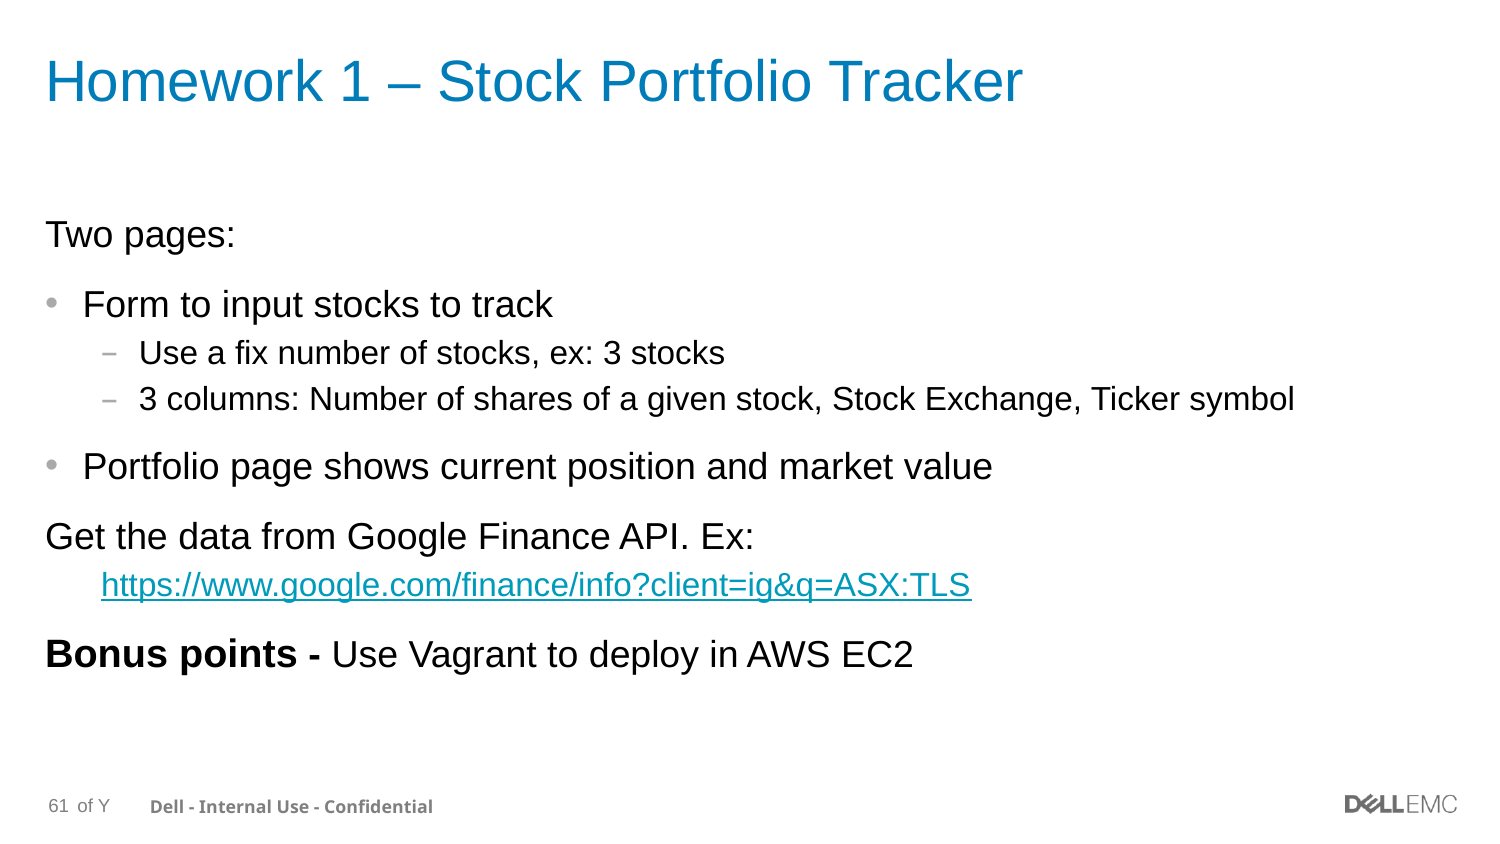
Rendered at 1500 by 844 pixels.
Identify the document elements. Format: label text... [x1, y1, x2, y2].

list Two pages: Form to input stocks to track Use a fix number of stocks, ex: 3 stocks 3 columns: Number of shares of a given stock, Stock Exchange, Ticker symbol Portfolio page shows current position and market value Get the data from Google Finance API. Ex: https://www.google.com/finance/info?client=ig&q=ASX:TLS Bonus points - Use Vagrant to deploy in AWS EC2 [45, 210, 1350, 765]
title Homework 1 – Stock Portfolio Tracker [45, 43, 1350, 149]
picture [1345, 793, 1457, 814]
